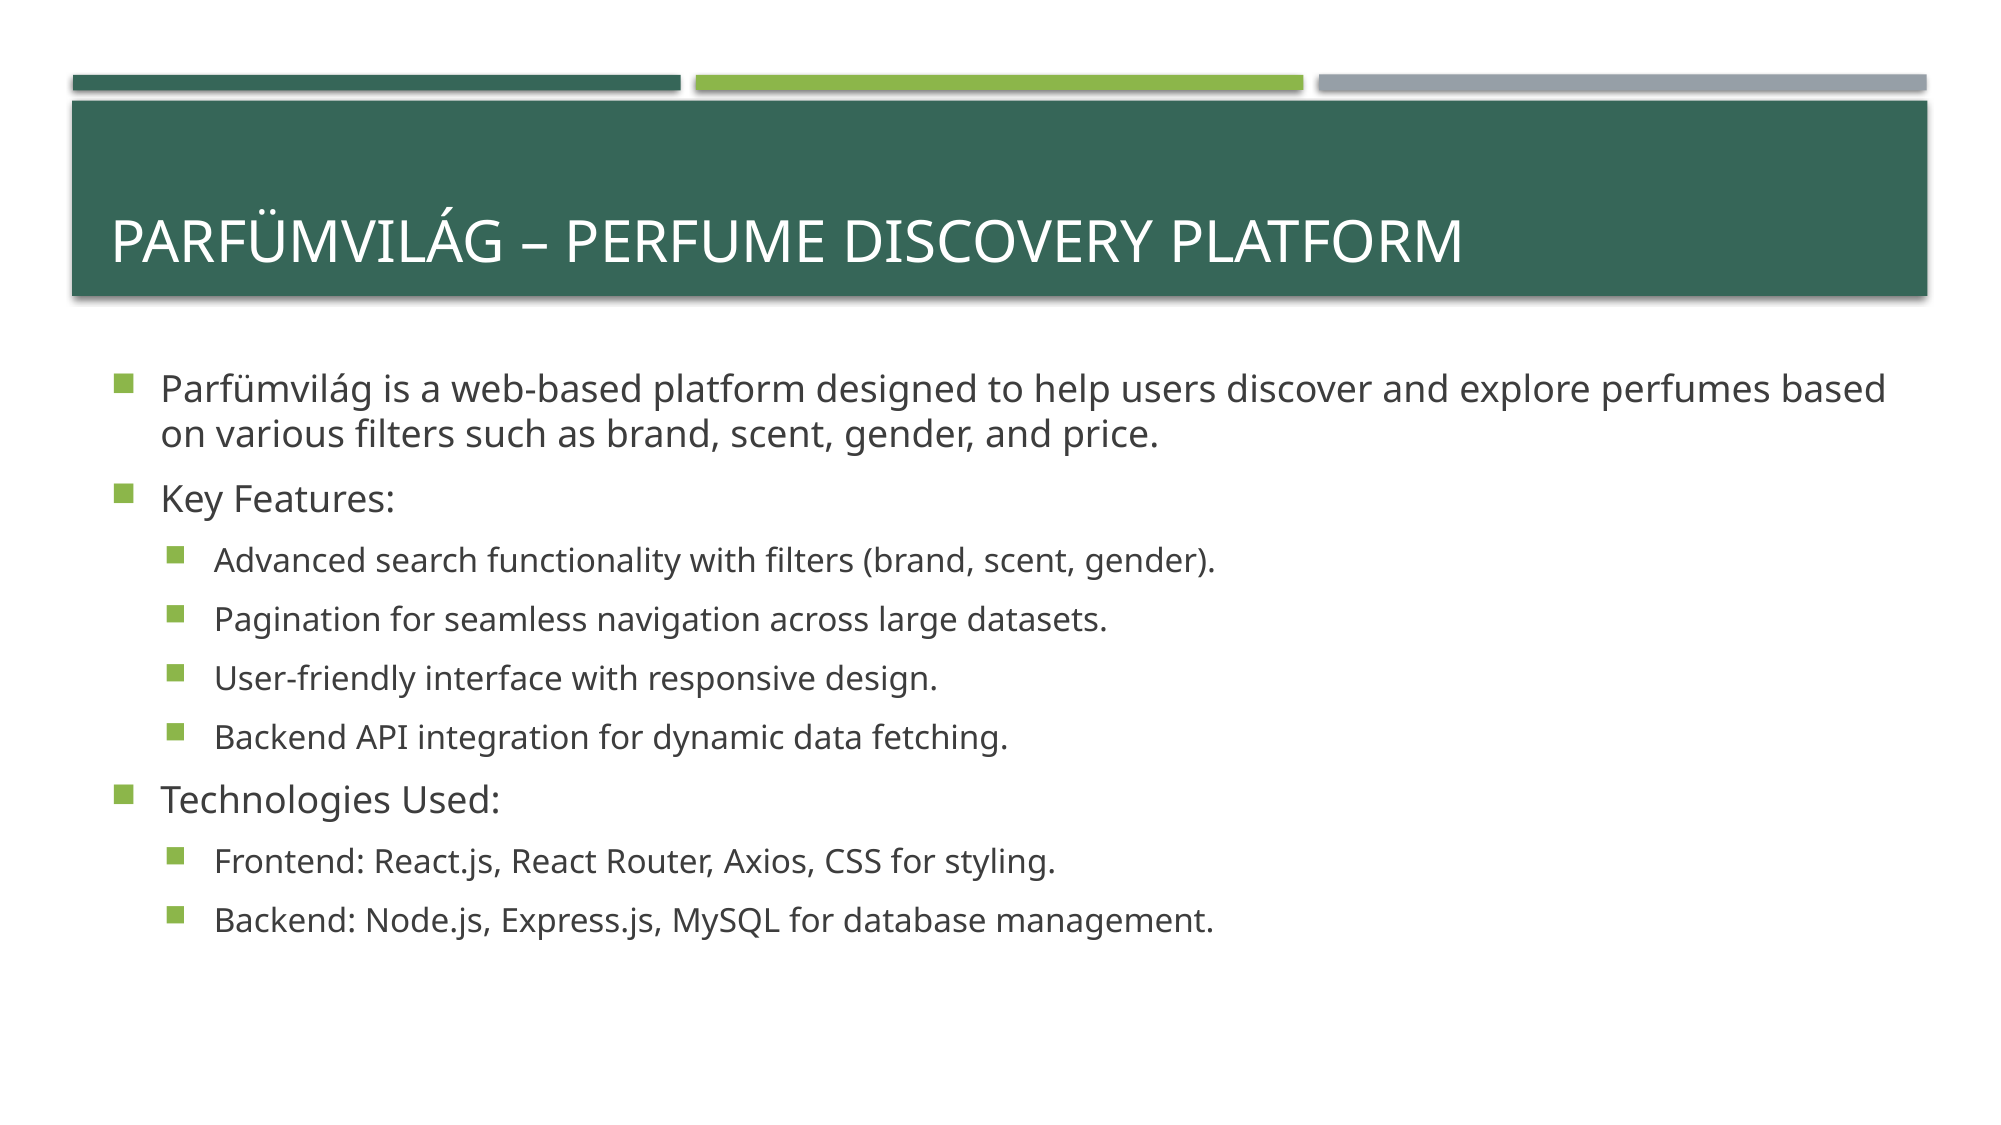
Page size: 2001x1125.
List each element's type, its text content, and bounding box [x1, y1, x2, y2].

list Parfümvilág is a web-based platform designed to help users discover and explore perfumes based on various filters such as brand, scent, gender, and price. Key Features: Advanced search functionality with filters (brand, scent, gender). Pagination for seamless navigation across large datasets. User-friendly interface with responsive design. Backend API integration for dynamic data fetching. Technologies Used: Frontend: React.js, React Router, Axios, CSS for styling. Backend: Node.js, Express.js, MySQL for database management. [95, 357, 1905, 962]
title Parfümvilág – Perfume Discovery Platform [95, 115, 1905, 282]
